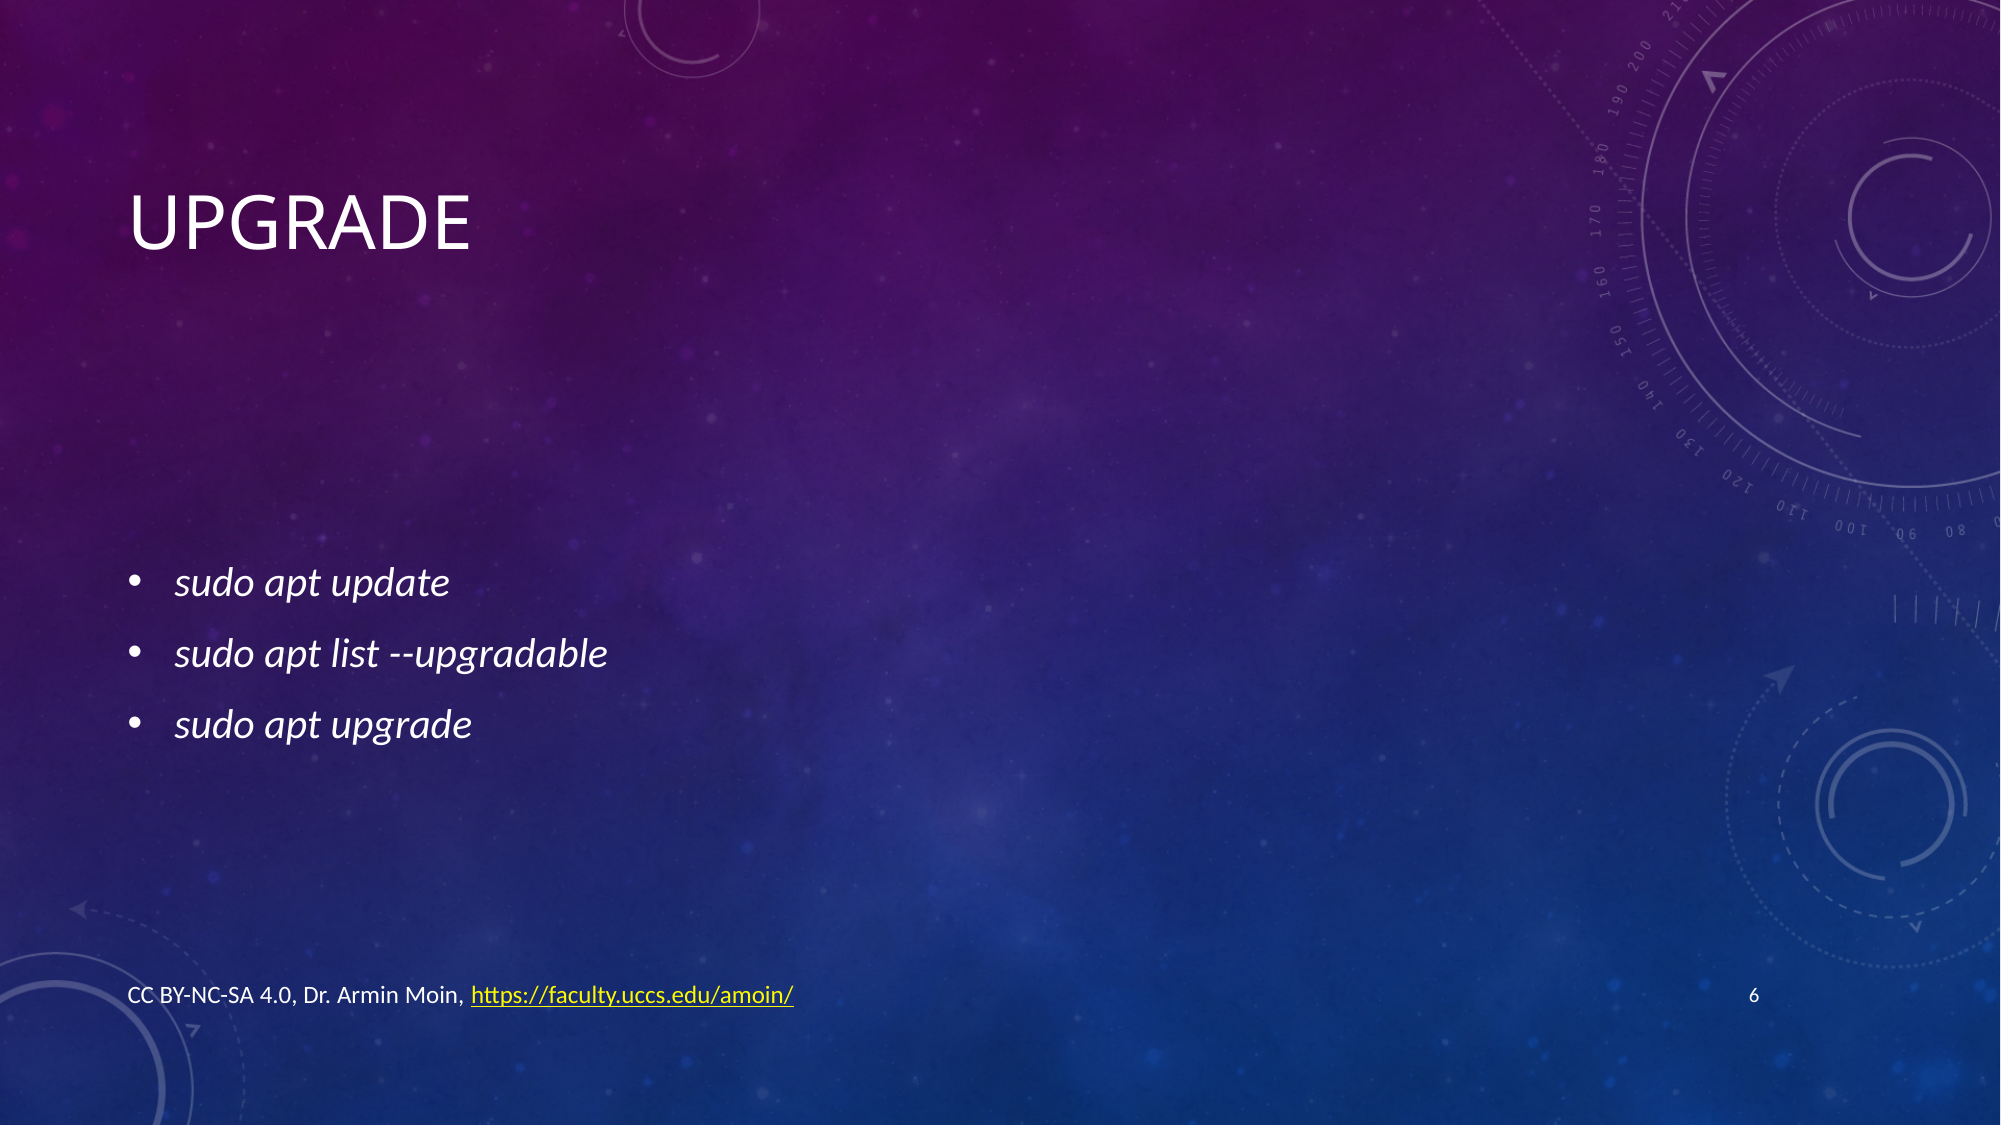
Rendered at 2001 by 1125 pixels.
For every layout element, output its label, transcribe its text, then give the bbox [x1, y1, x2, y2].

list sudo apt update ﻿sudo apt list --upgradable sudo apt upgrade [112, 351, 1775, 950]
picture [0, 0, 2001, 1125]
title Upgrade [112, 99, 1775, 339]
slide_number 6 [1684, 963, 1775, 1025]
footer CC BY-NC-SA 4.0, Dr. Armin Moin, https://faculty.uccs.edu/amoin/ [112, 963, 1397, 1025]
